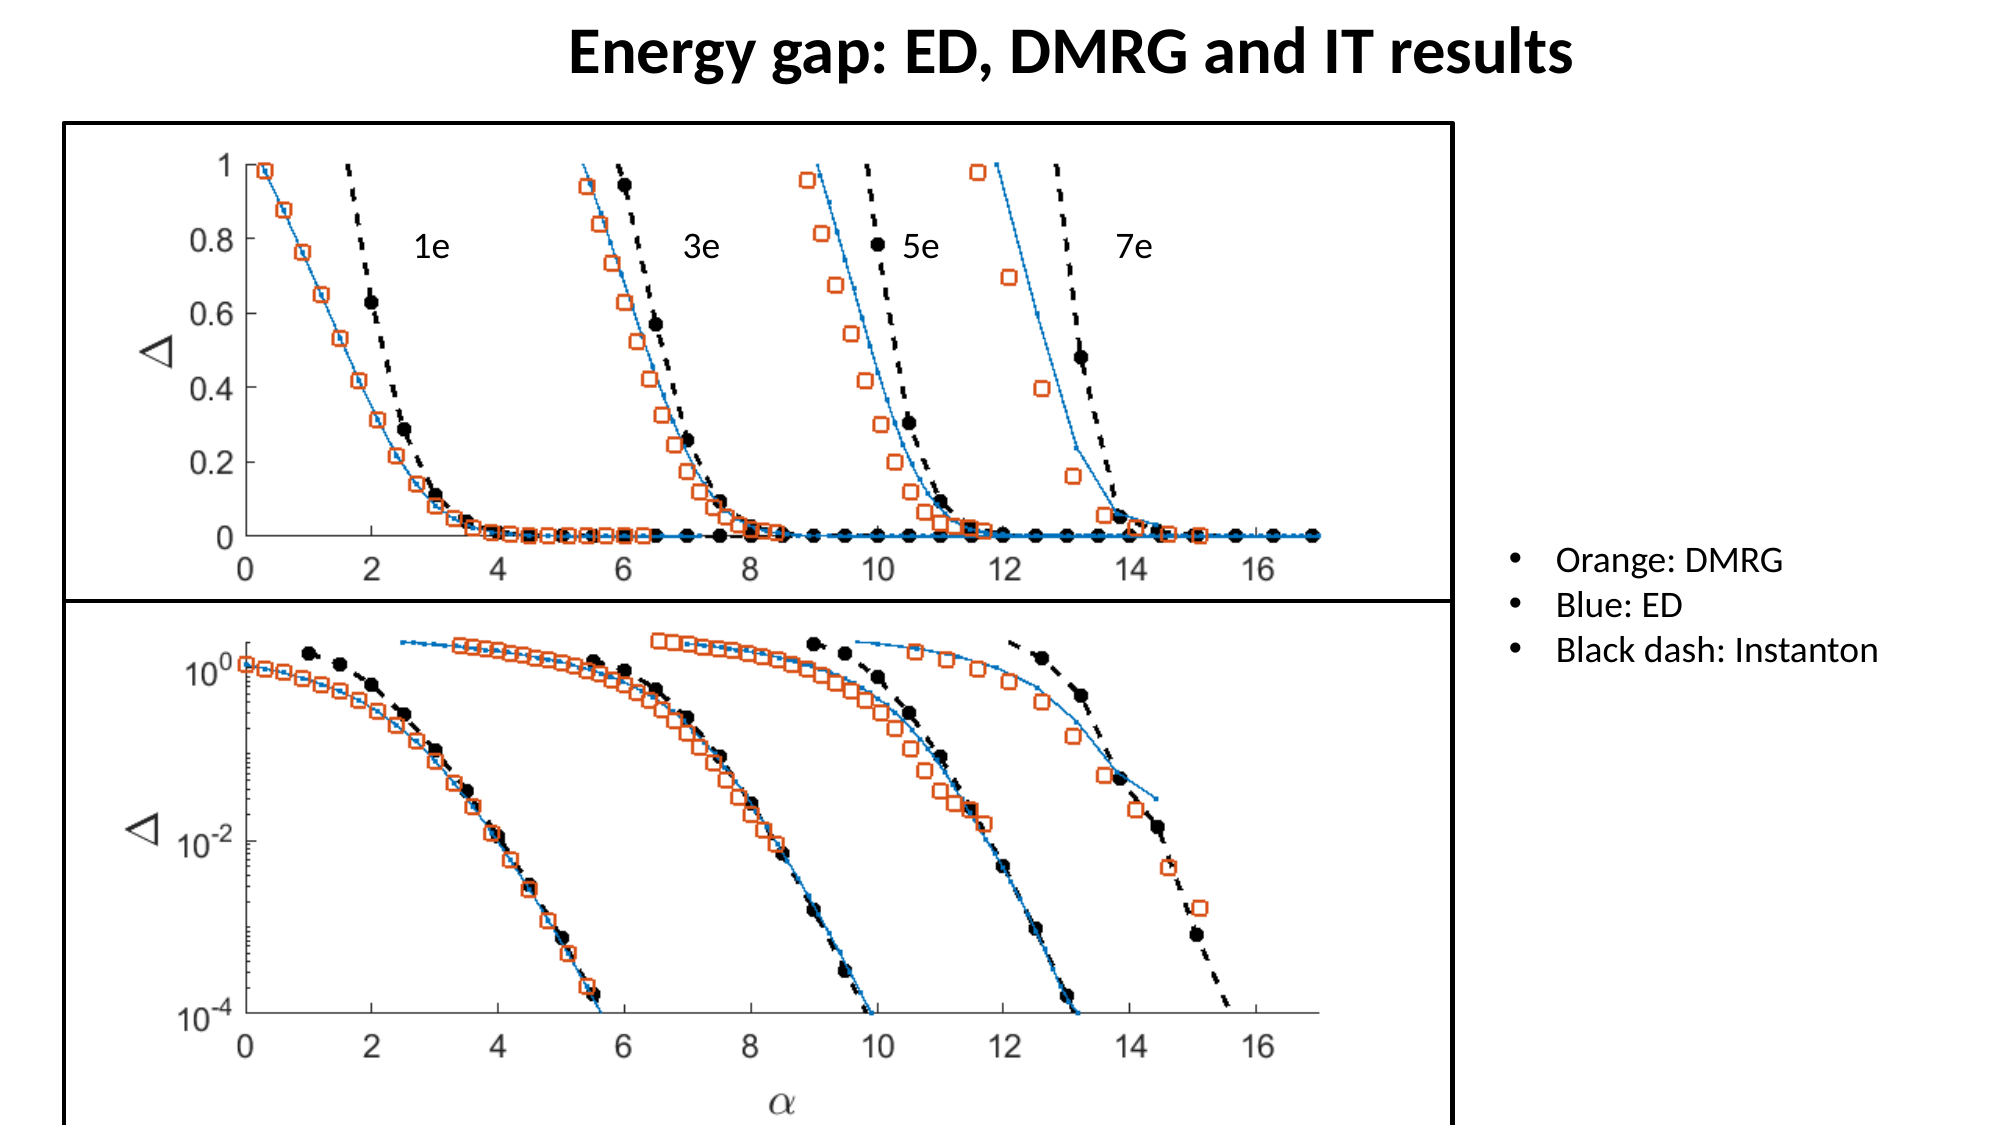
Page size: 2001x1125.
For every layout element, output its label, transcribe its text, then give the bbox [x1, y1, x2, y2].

picture [66, 125, 1451, 1125]
text_box Orange: DMRG Blue: ED Black dash: Instanton [1494, 527, 1953, 678]
text_box Energy gap: ED, DMRG and IT results [509, 0, 1635, 95]
